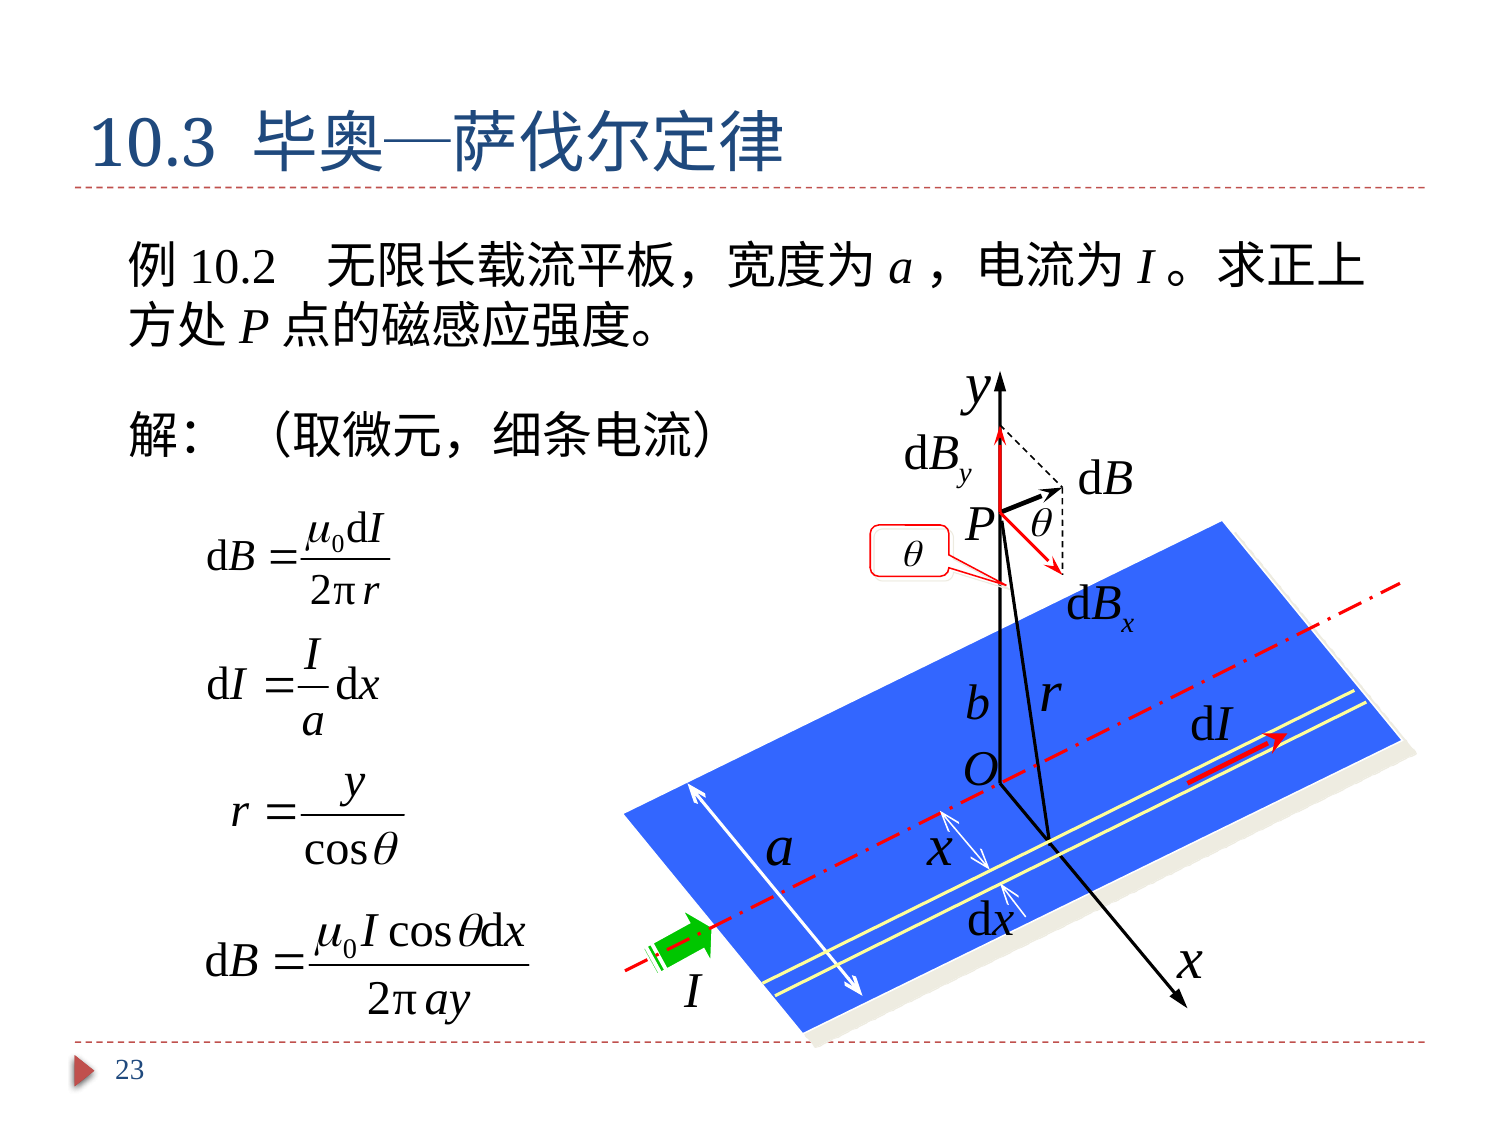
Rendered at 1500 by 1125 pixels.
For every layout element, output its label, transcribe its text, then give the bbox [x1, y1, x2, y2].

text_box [197, 899, 538, 1038]
title 10.3 毕奥─萨伐尔定律 [75, 37, 1425, 188]
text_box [199, 499, 399, 626]
text_box （取微元，细条电流） [227, 395, 618, 471]
text_box 解： [113, 395, 227, 471]
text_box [624, 337, 1401, 1026]
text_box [199, 624, 388, 746]
slide_number 23 [100, 1042, 426, 1103]
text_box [222, 749, 413, 876]
text_box 例10.2 无限长载流平板，宽度为a，电流为I。求正上方处P点的磁感应强度。 [112, 226, 1413, 361]
